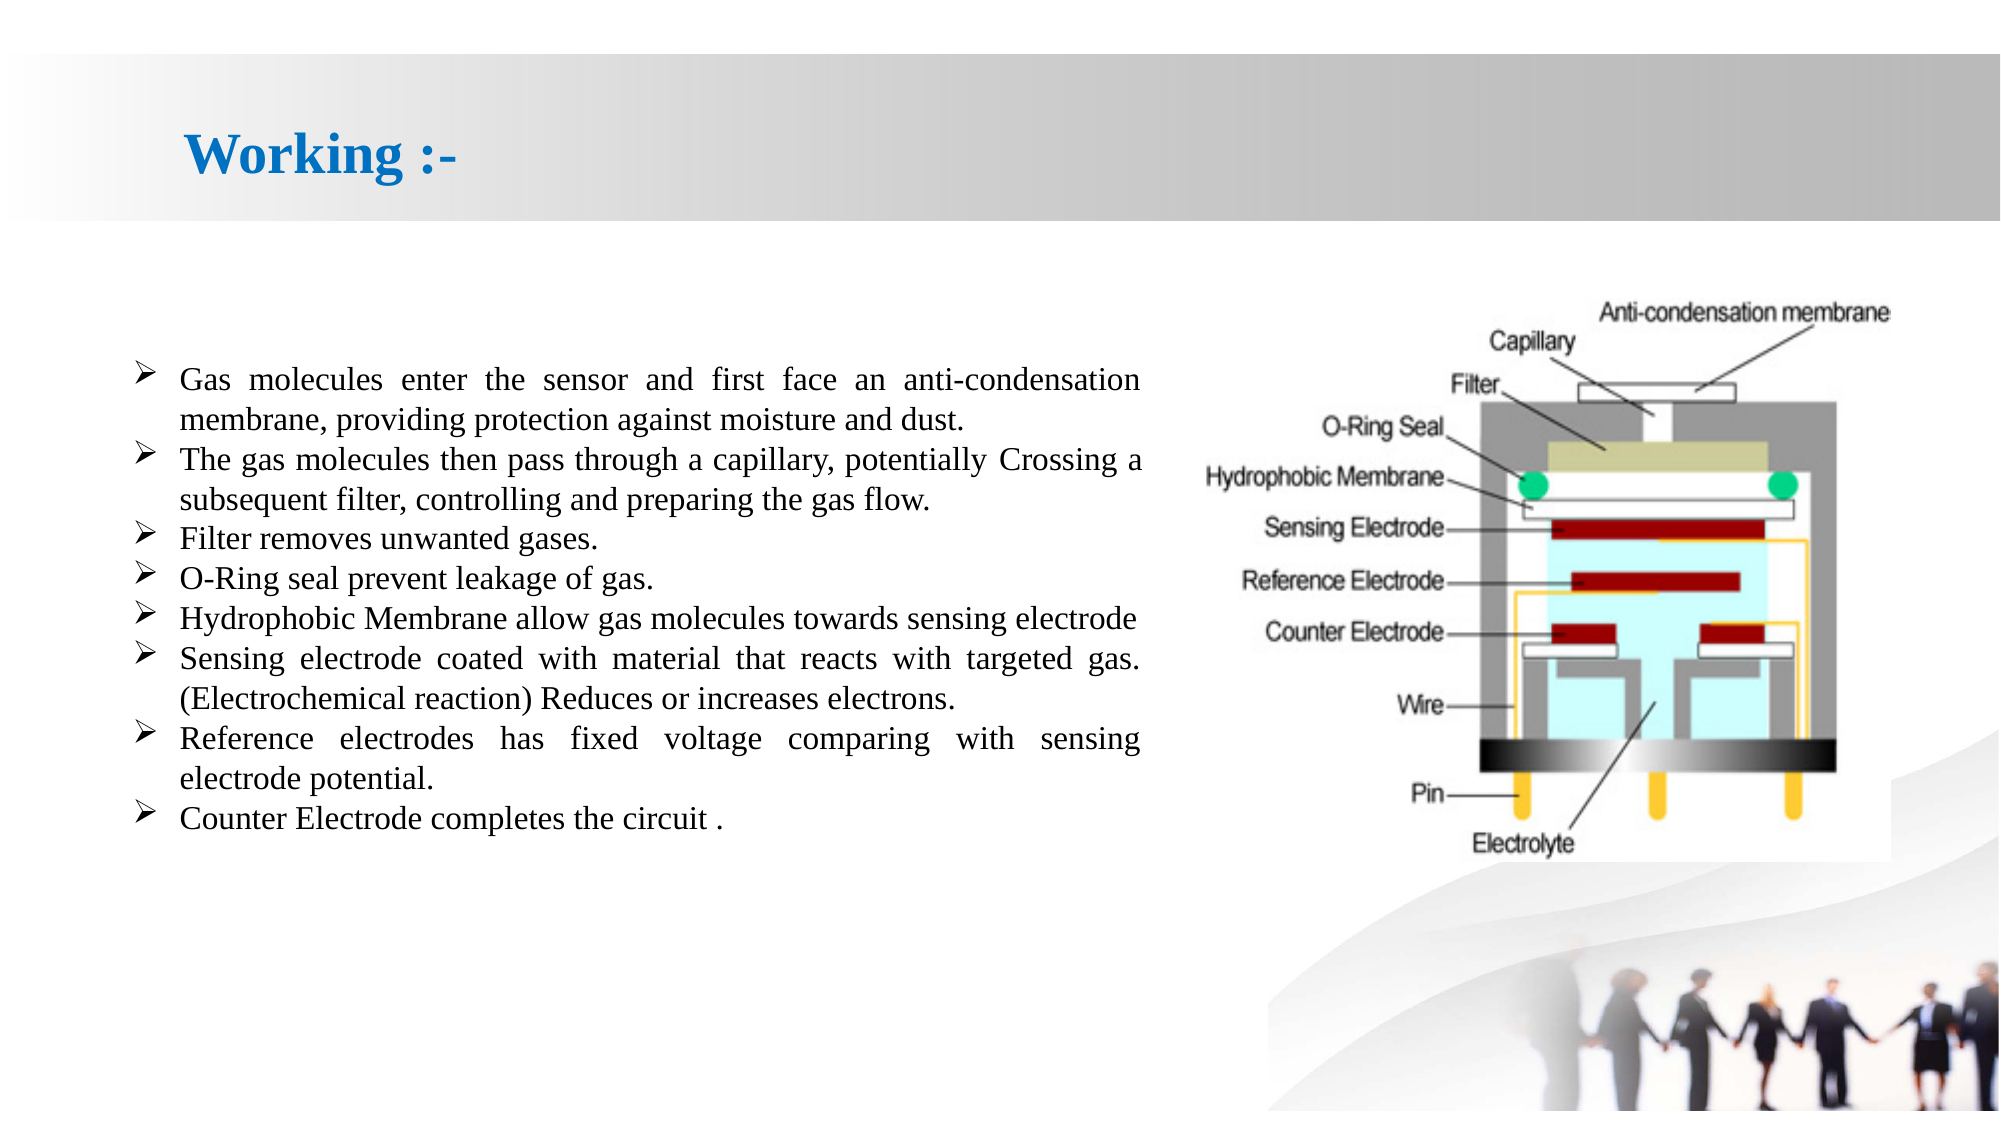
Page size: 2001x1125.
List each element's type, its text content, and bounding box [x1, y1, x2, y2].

picture [1205, 298, 1999, 1111]
text_box Gas molecules enter the sensor and first face an anti-condensation membrane, providing protection against moisture and dust. The gas molecules then pass through a capillary, potentially Crossing a subsequent filter, controlling and preparing the gas flow. Filter removes unwanted gases. O-Ring seal prevent leakage of gas. Hydrophobic Membrane allow gas molecules towards sensing electrode Sensing electrode coated with material that reacts with targeted gas.(Electrochemical reaction) Reduces or increases electrons. Reference electrodes has fixed voltage comparing with sensing electrode potential. Counter Electrode completes the circuit . [42, 349, 1158, 889]
text_box Working :- [168, 107, 1109, 238]
